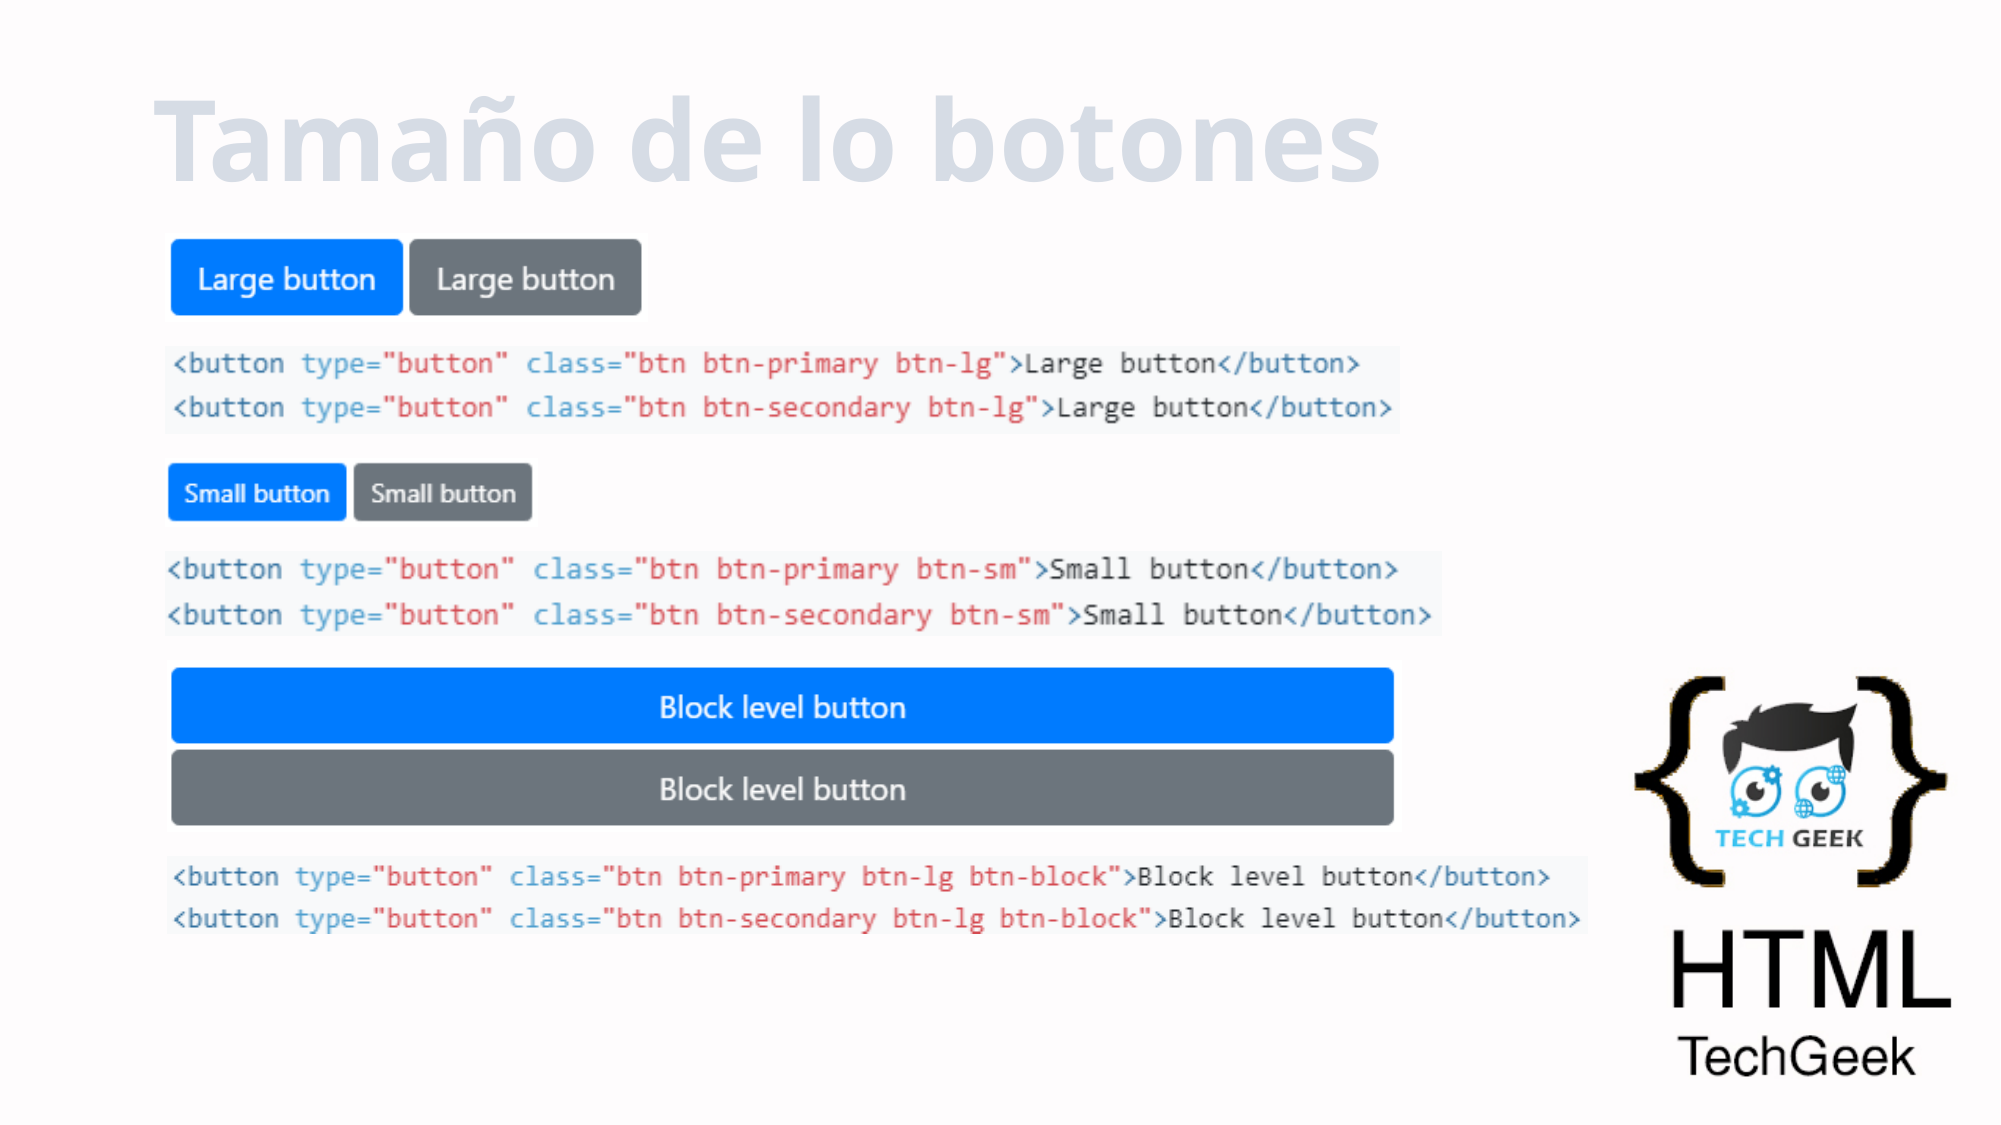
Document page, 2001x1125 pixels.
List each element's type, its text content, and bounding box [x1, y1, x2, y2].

picture [0, 0, 2001, 1125]
title Tamaño de lo botones [137, 35, 1863, 254]
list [165, 233, 648, 322]
